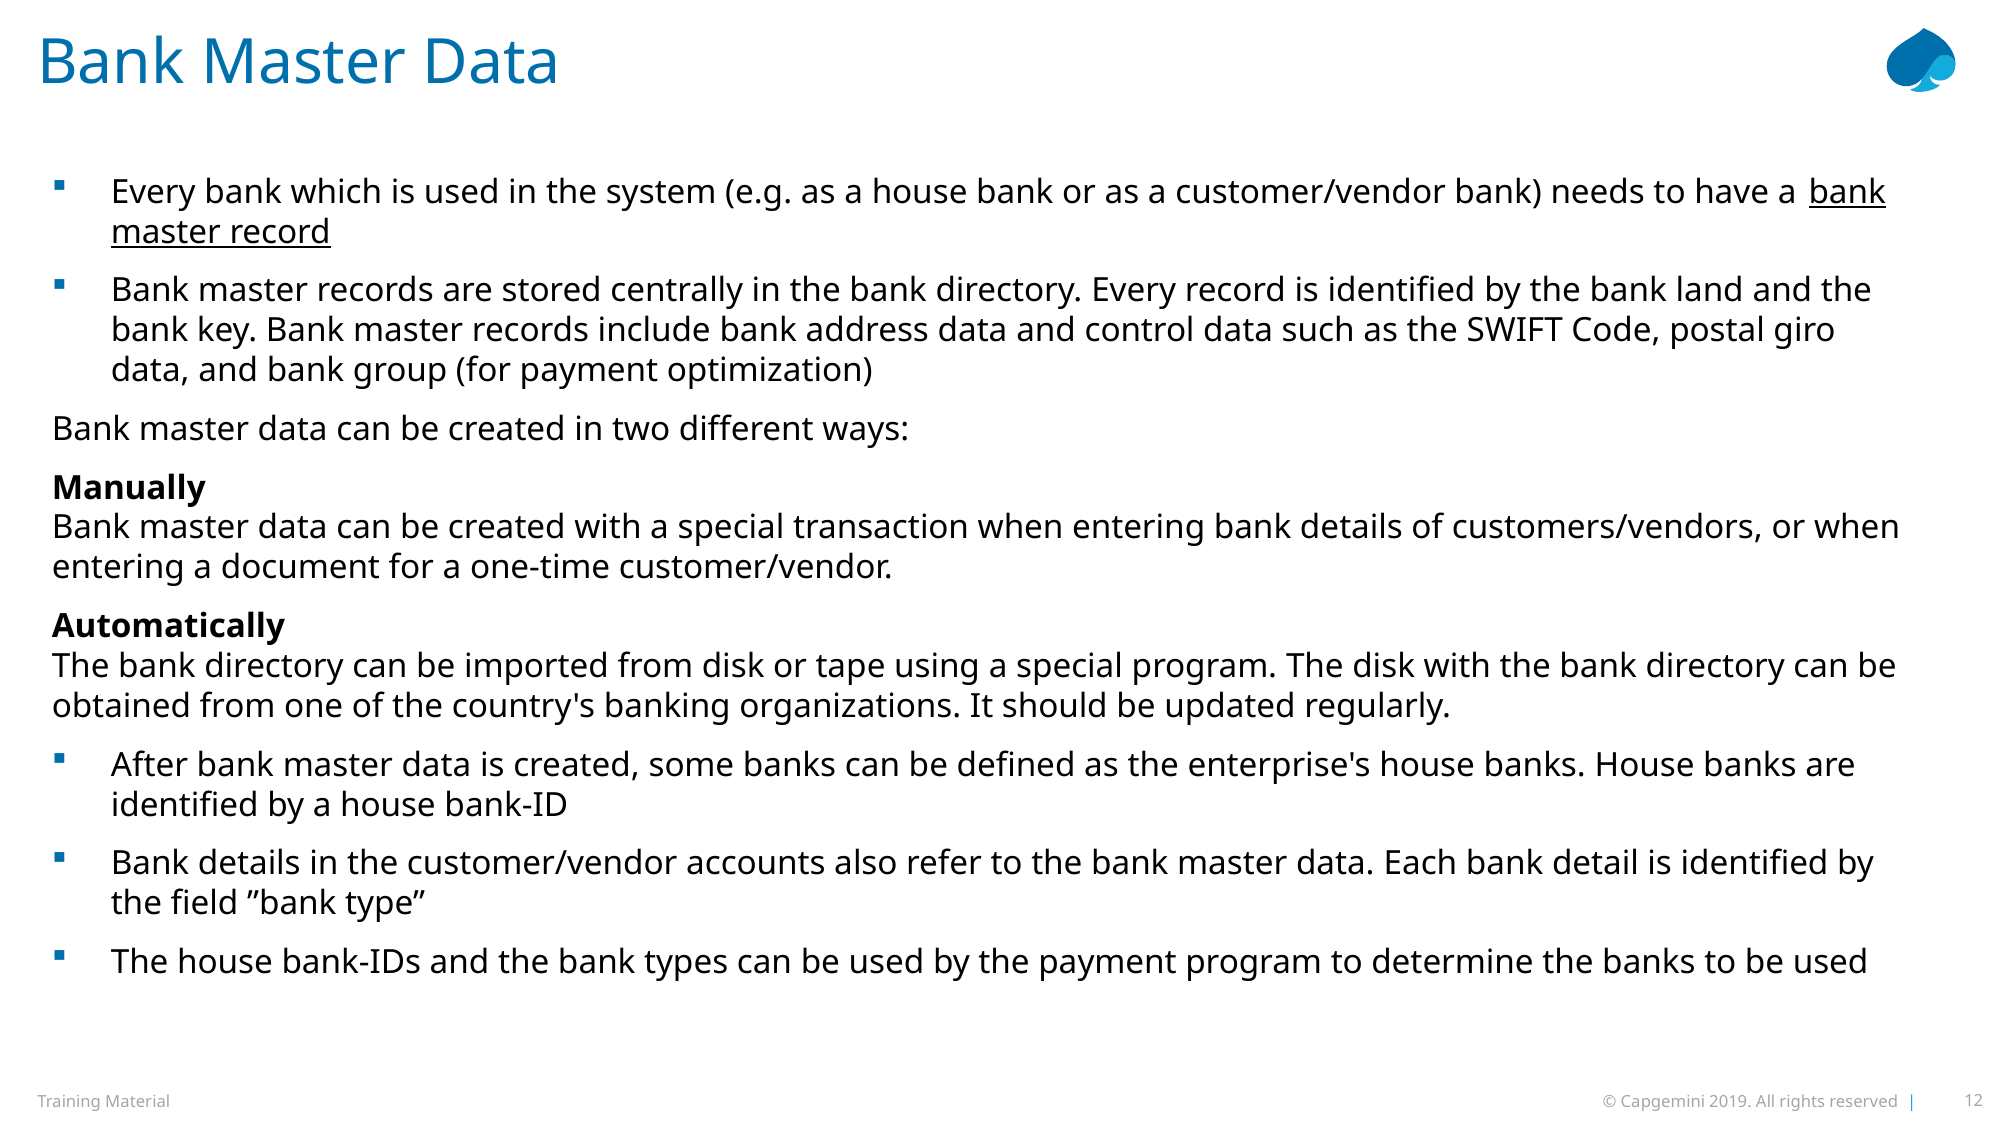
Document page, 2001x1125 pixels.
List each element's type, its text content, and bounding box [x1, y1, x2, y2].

title Bank Master Data [37, 0, 1863, 119]
text_box Every bank which is used in the system (e.g. as a house bank or as a customer/vendor bank) needs to have a bank master record Bank master records are stored centrally in the bank directory. Every record is identified by the bank land and the bank key. Bank master records include bank address data and control data such as the SWIFT Code, postal giro data, and bank group (for payment optimization) Bank master data can be created in two different ways: Manually Bank master data can be created with a special transaction when entering bank details of customers/vendors, or when entering a document for a one-time customer/vendor. Automatically The bank directory can be imported from disk or tape using a special program. The disk with the bank directory can be obtained from one of the country's banking organizations. It should be updated regularly. After bank master data is created, some banks can be defined as the enterprise's house banks. House banks are identified by a house bank-ID Bank details in the customer/vendor accounts also refer to the bank master data. Each bank detail is identified by the field ”bank type” The house bank-IDs and the bank types can be used by the payment program to determine the banks to be used [37, 162, 1934, 988]
